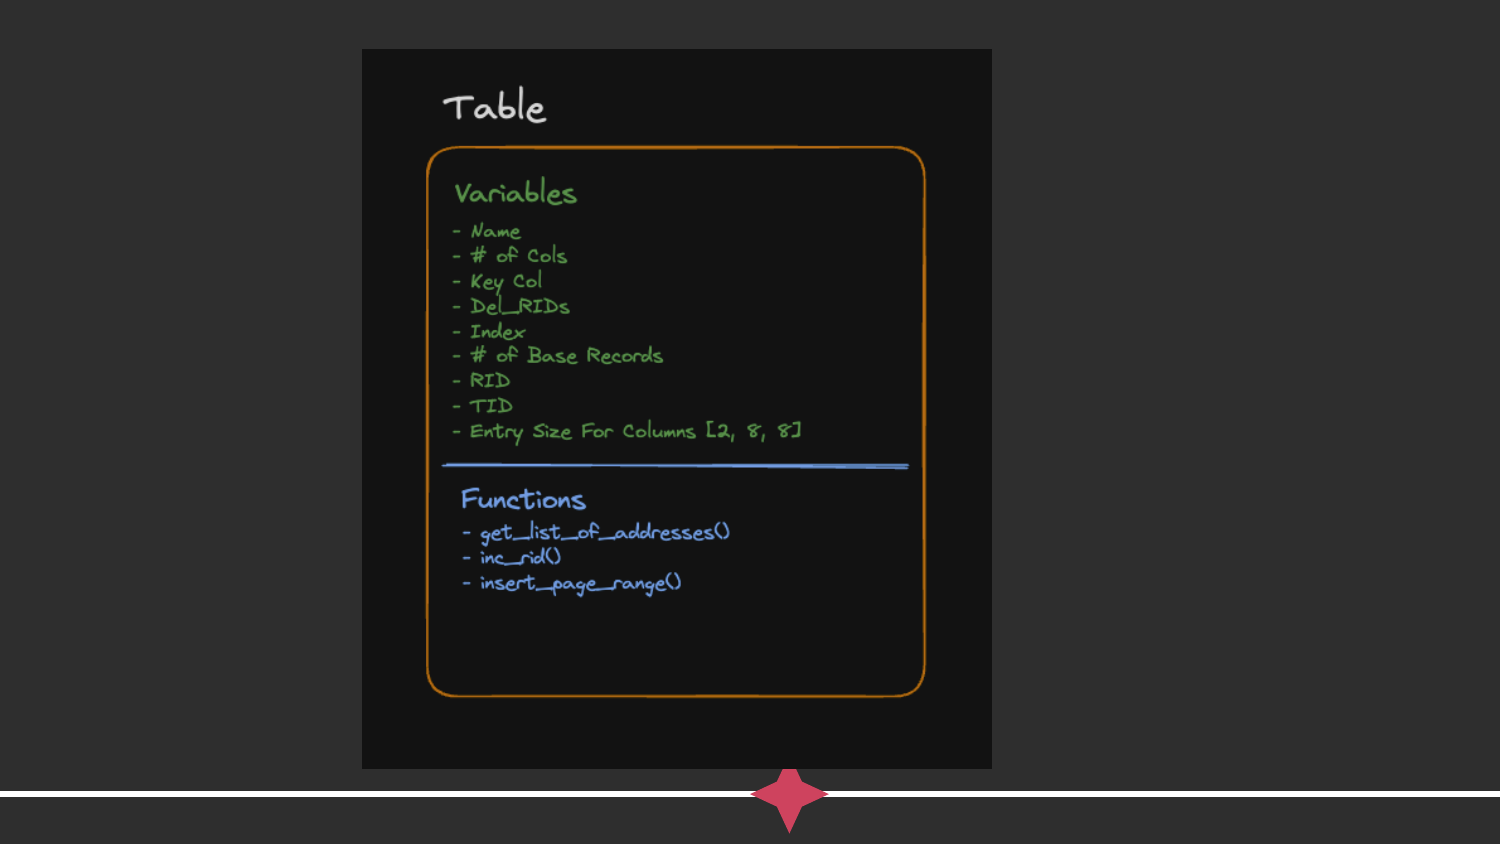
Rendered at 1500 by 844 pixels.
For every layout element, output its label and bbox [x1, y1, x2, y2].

picture [361, 49, 992, 769]
